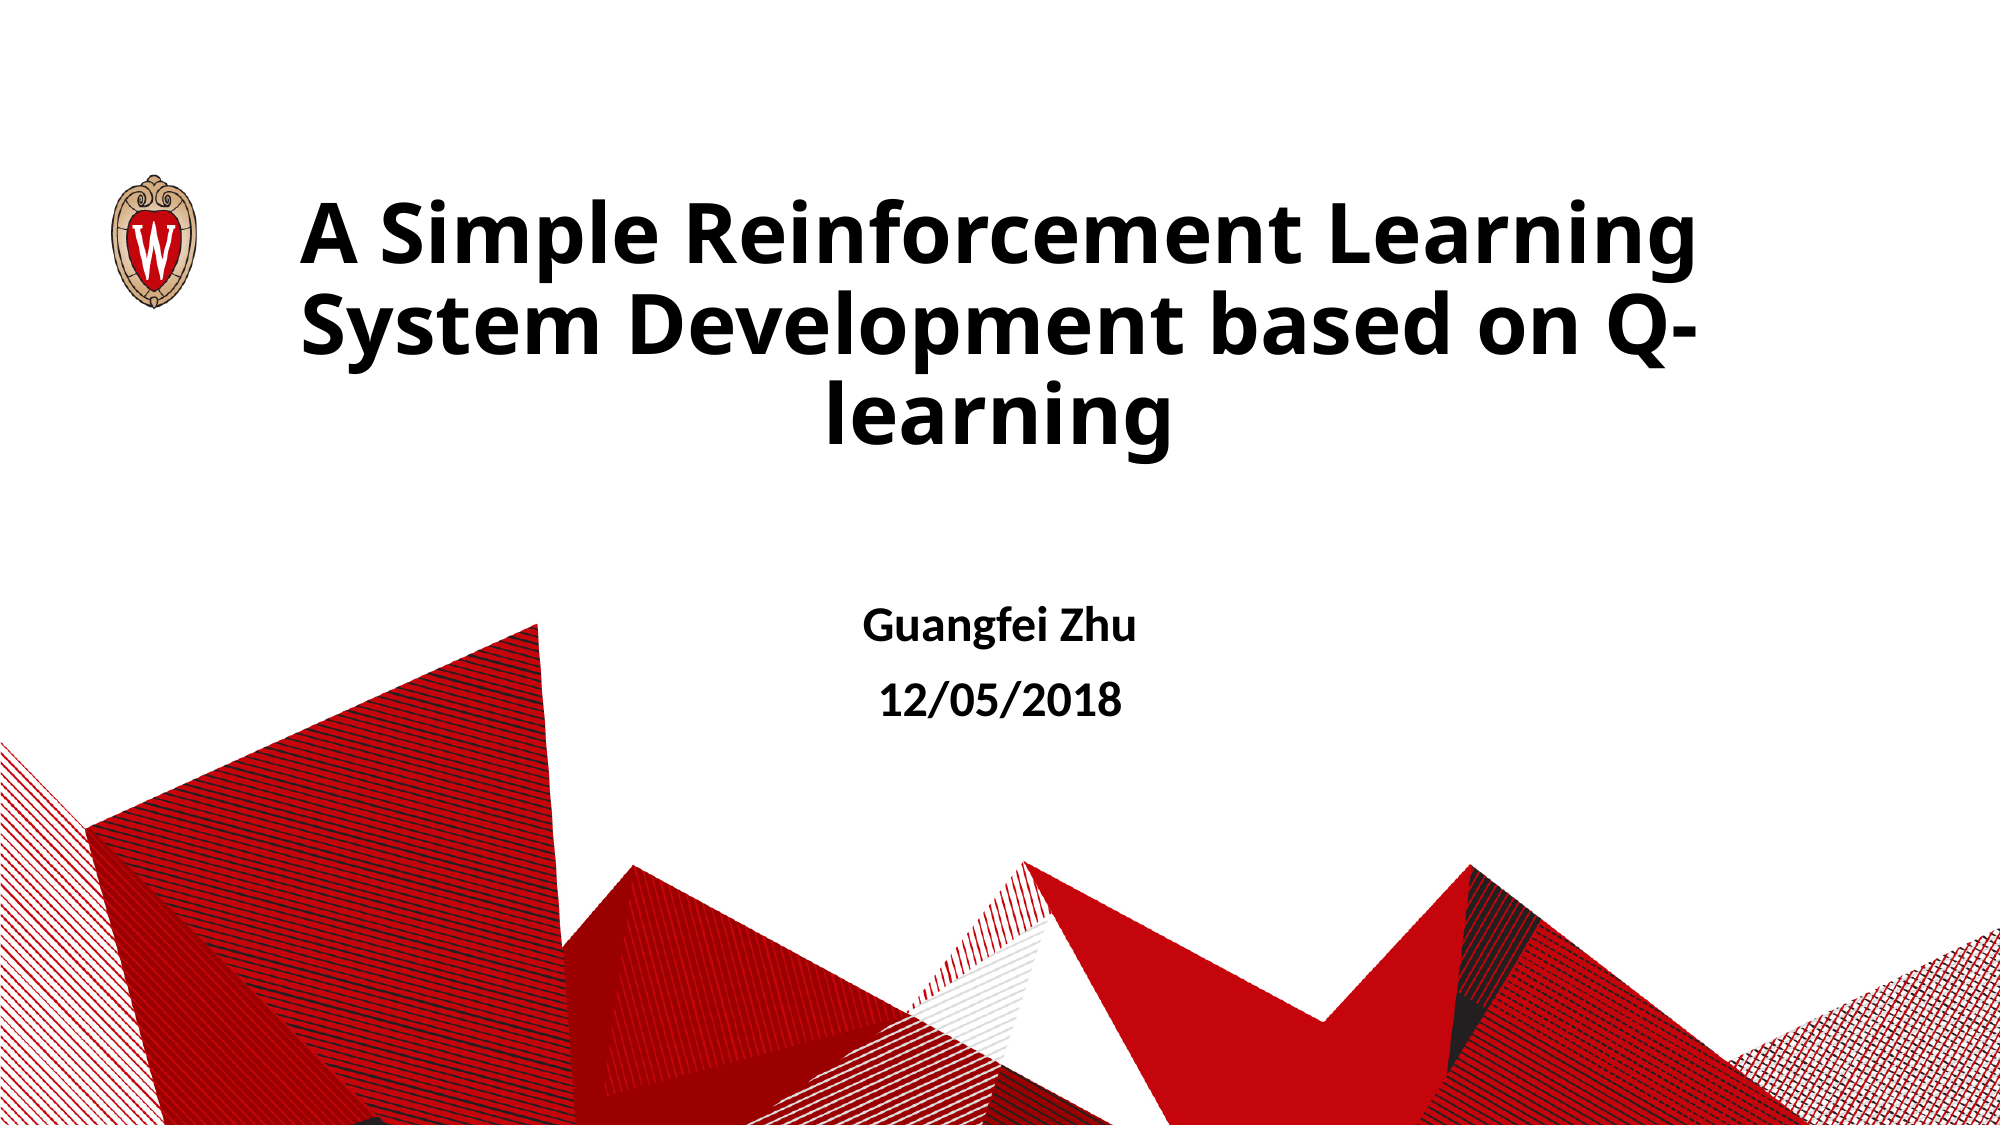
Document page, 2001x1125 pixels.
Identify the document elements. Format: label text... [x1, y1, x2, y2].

subtitle Guangfei Zhu 12/05/2018 [249, 590, 1750, 863]
title A Simple Reinforcement Learning System Development based on Q-learning [249, 184, 1750, 576]
picture [0, 0, 2000, 1125]
